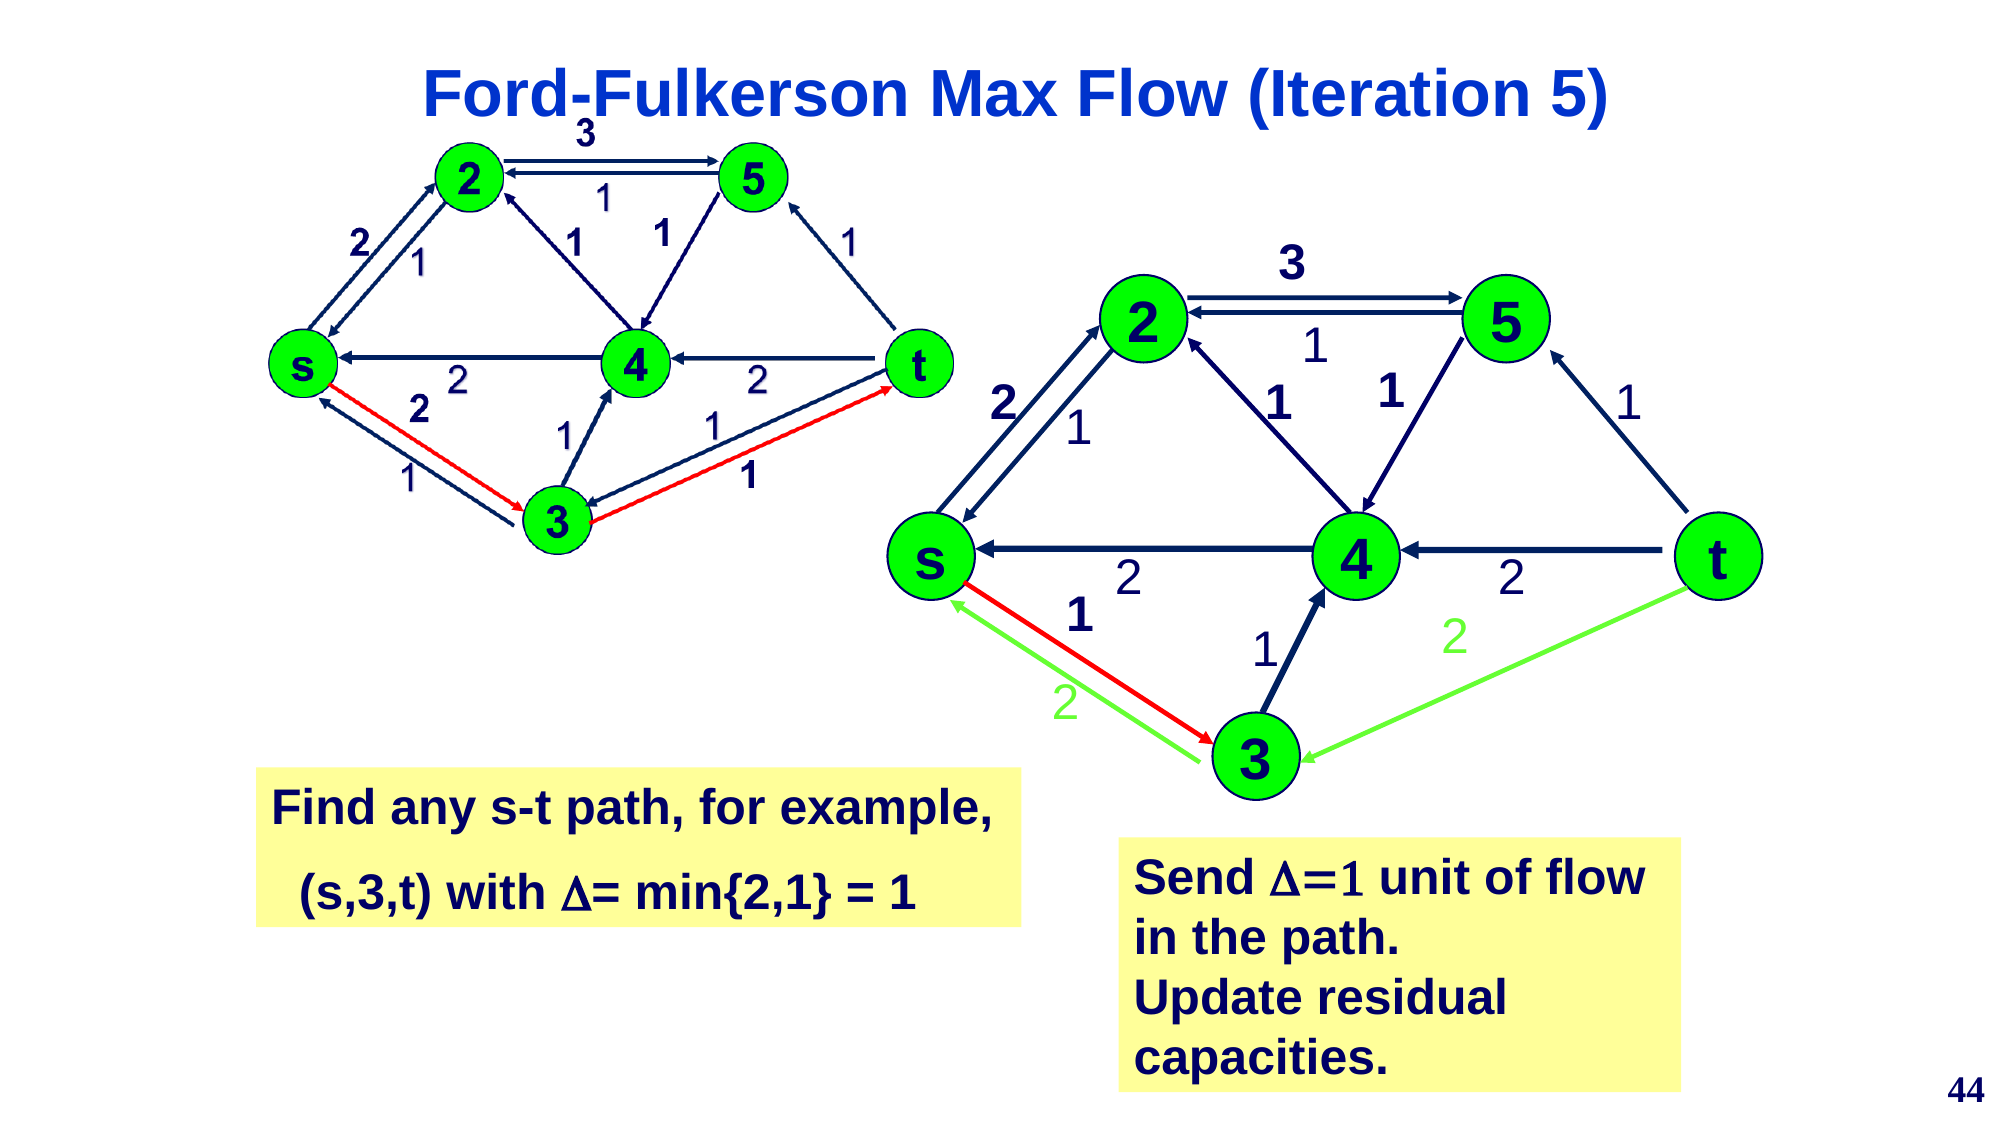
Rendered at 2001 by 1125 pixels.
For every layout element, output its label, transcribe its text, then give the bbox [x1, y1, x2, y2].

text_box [887, 222, 1763, 800]
slide_number 44 [1616, 1050, 2000, 1125]
text_box Send D=1 unit of flow in the path. Update residual capacities. [1118, 837, 1682, 1093]
picture [262, 96, 954, 575]
title Ford-Fulkerson Max Flow (Iteration 5) [83, 50, 1950, 138]
text_box Find any s-t path, for example, (s,3,t) with D= min{2,1} = 1 [256, 767, 1022, 928]
